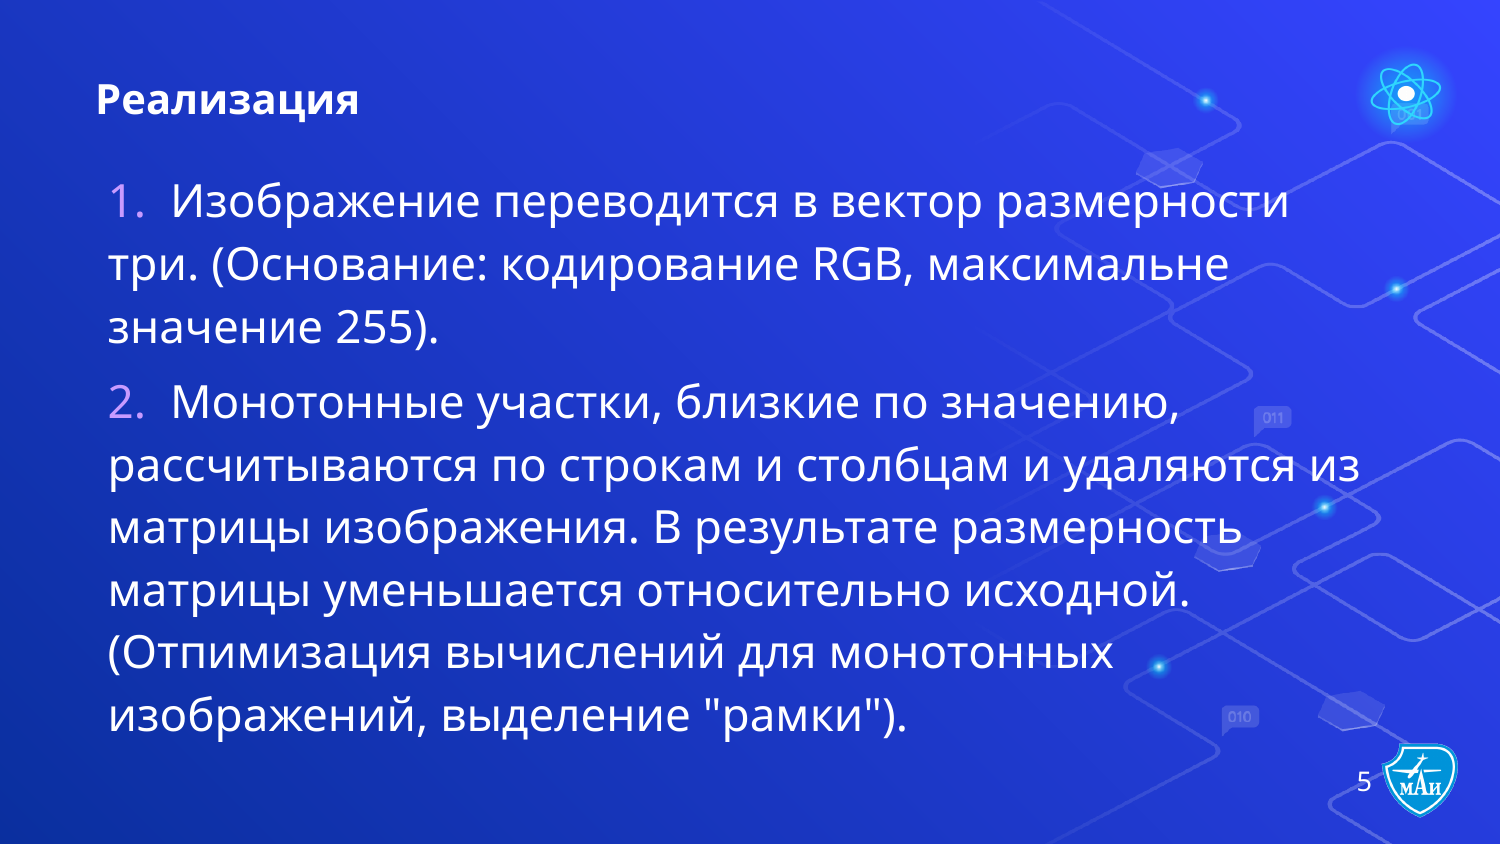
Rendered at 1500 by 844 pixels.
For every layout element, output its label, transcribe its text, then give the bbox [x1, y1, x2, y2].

picture [0, 0, 1500, 844]
title Реализация [95, 45, 1082, 124]
list 1. Изображение переводится в вектор размерности три. (Основание: кодирование RGB, максимальне значение 255). 2. Монотонные участки, близкие по значению, рассчитываются по строкам и столбцам и удаляются из матрицы изображения. В результате размерность матрицы уменьшается относительно исходной. (Отпимизация вычислений для монотонных изображений, выделение "рамки"). [95, 164, 1372, 683]
slide_number 5 [1282, 748, 1373, 813]
